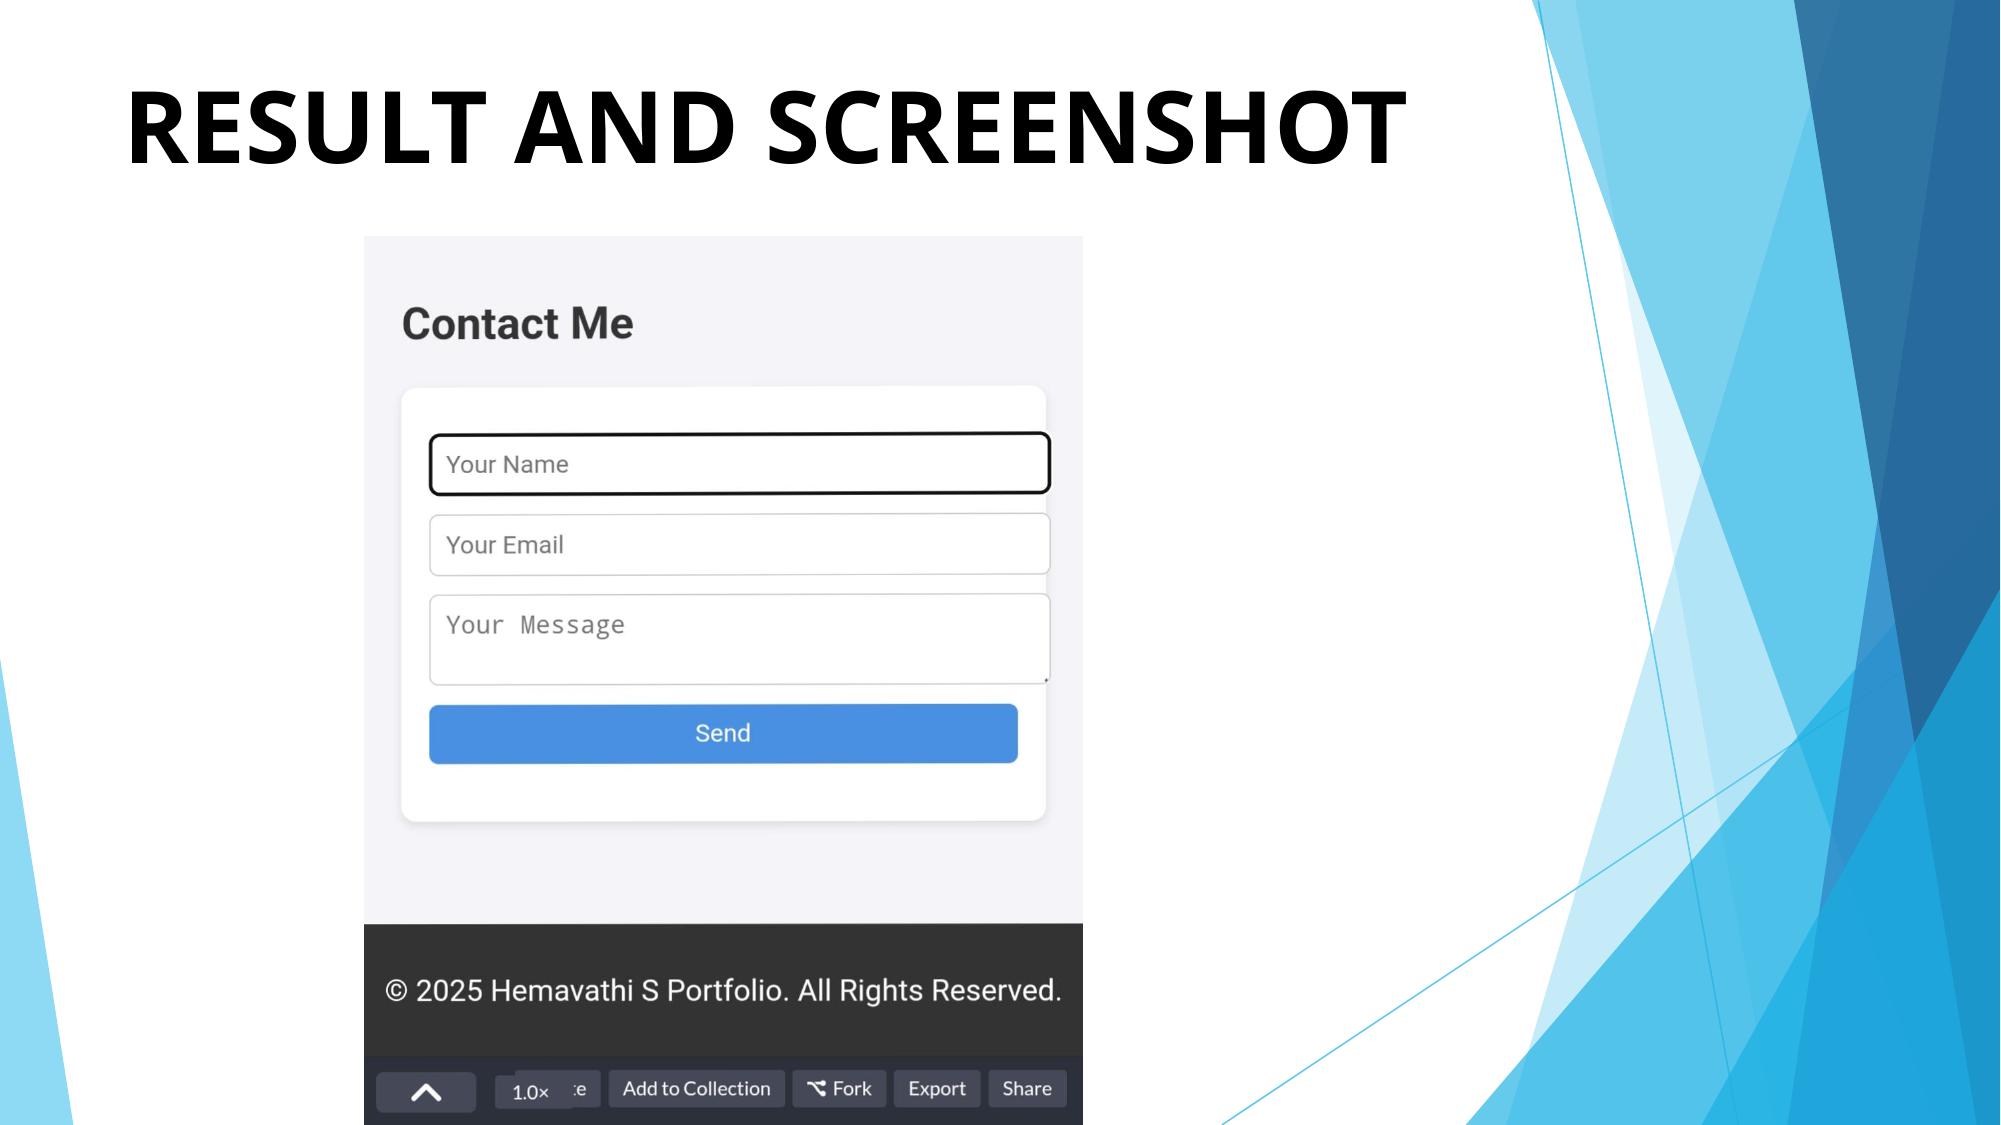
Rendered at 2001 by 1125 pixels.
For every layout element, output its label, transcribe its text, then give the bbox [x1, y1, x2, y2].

title RESULT AND SCREENSHOT [123, 63, 1877, 188]
picture [364, 235, 1083, 1125]
